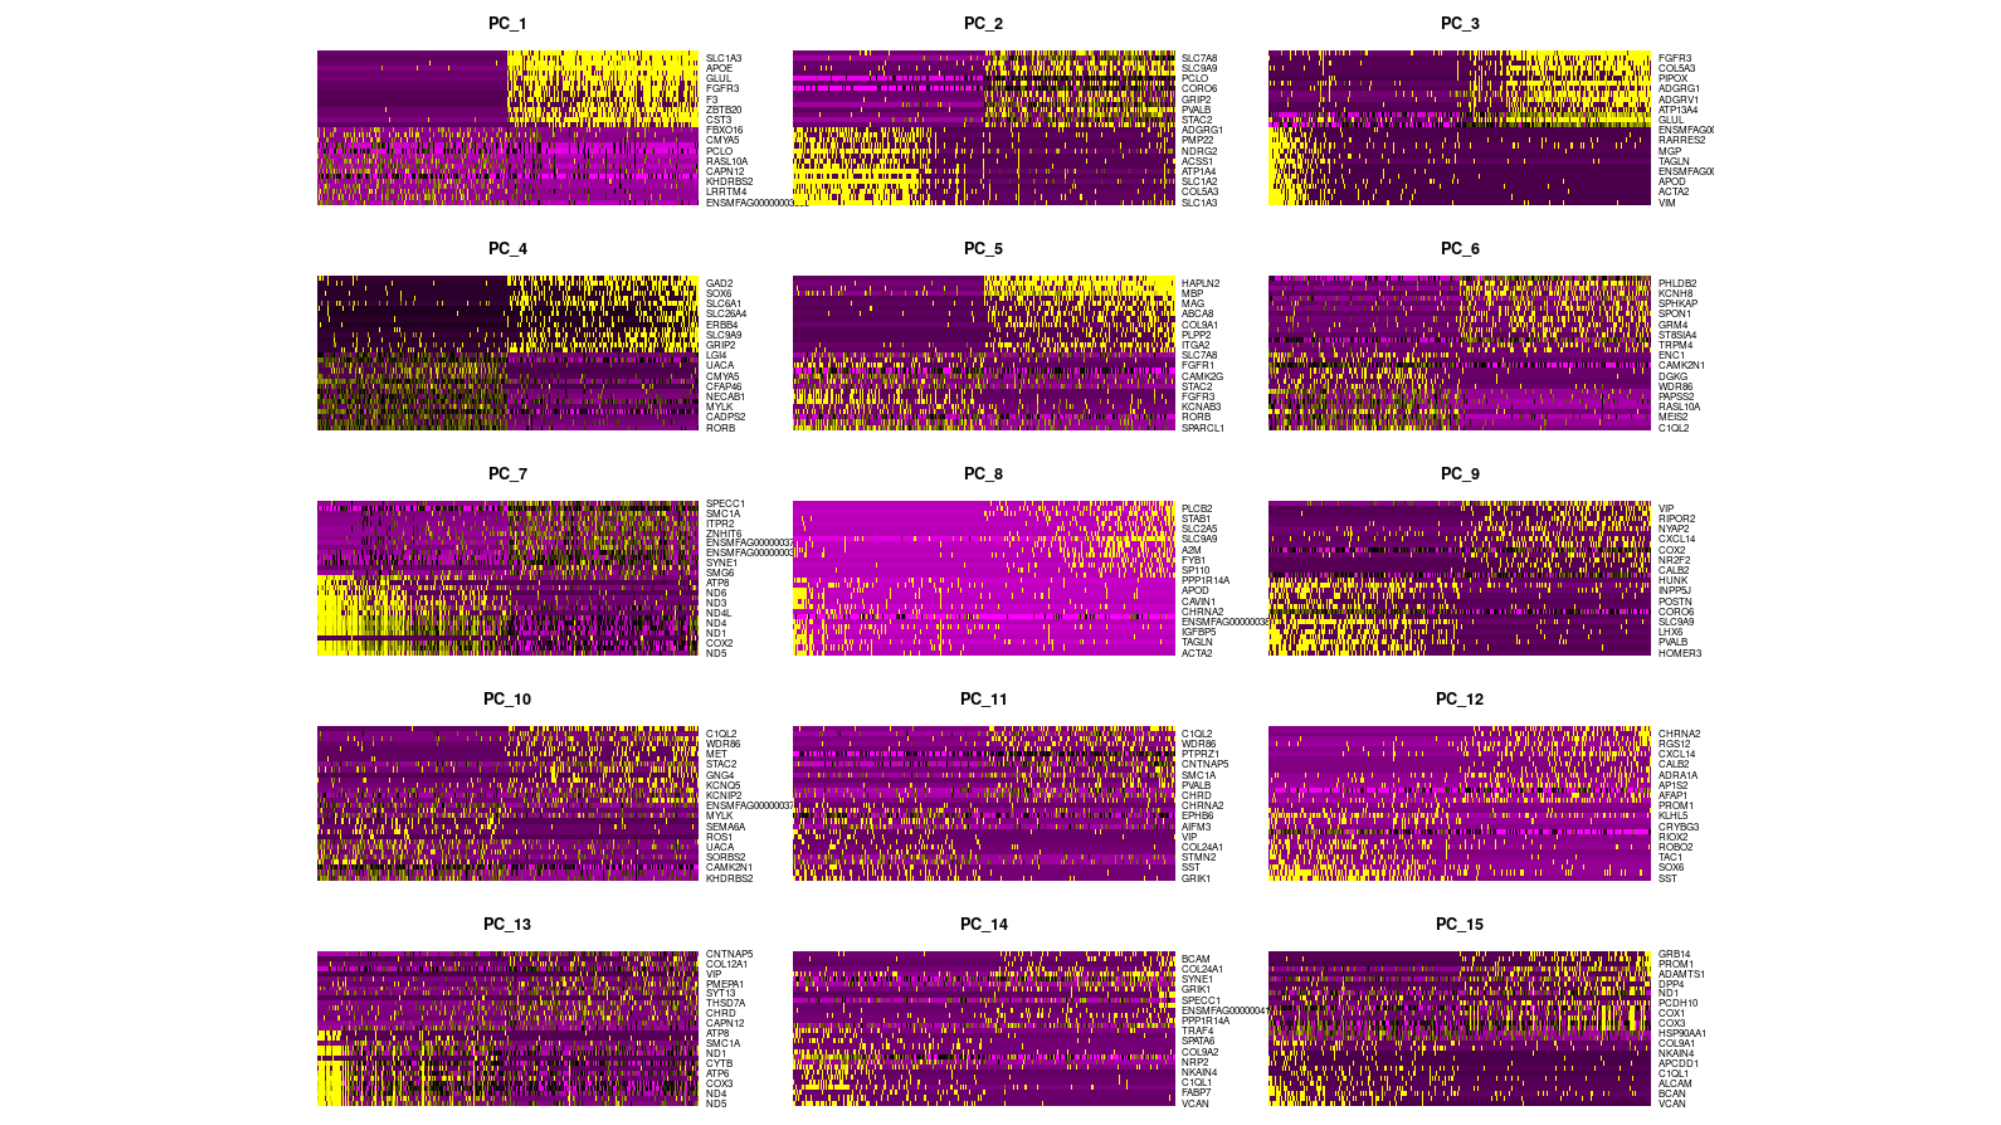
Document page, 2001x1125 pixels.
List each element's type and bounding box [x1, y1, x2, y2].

picture [286, 0, 1714, 1125]
